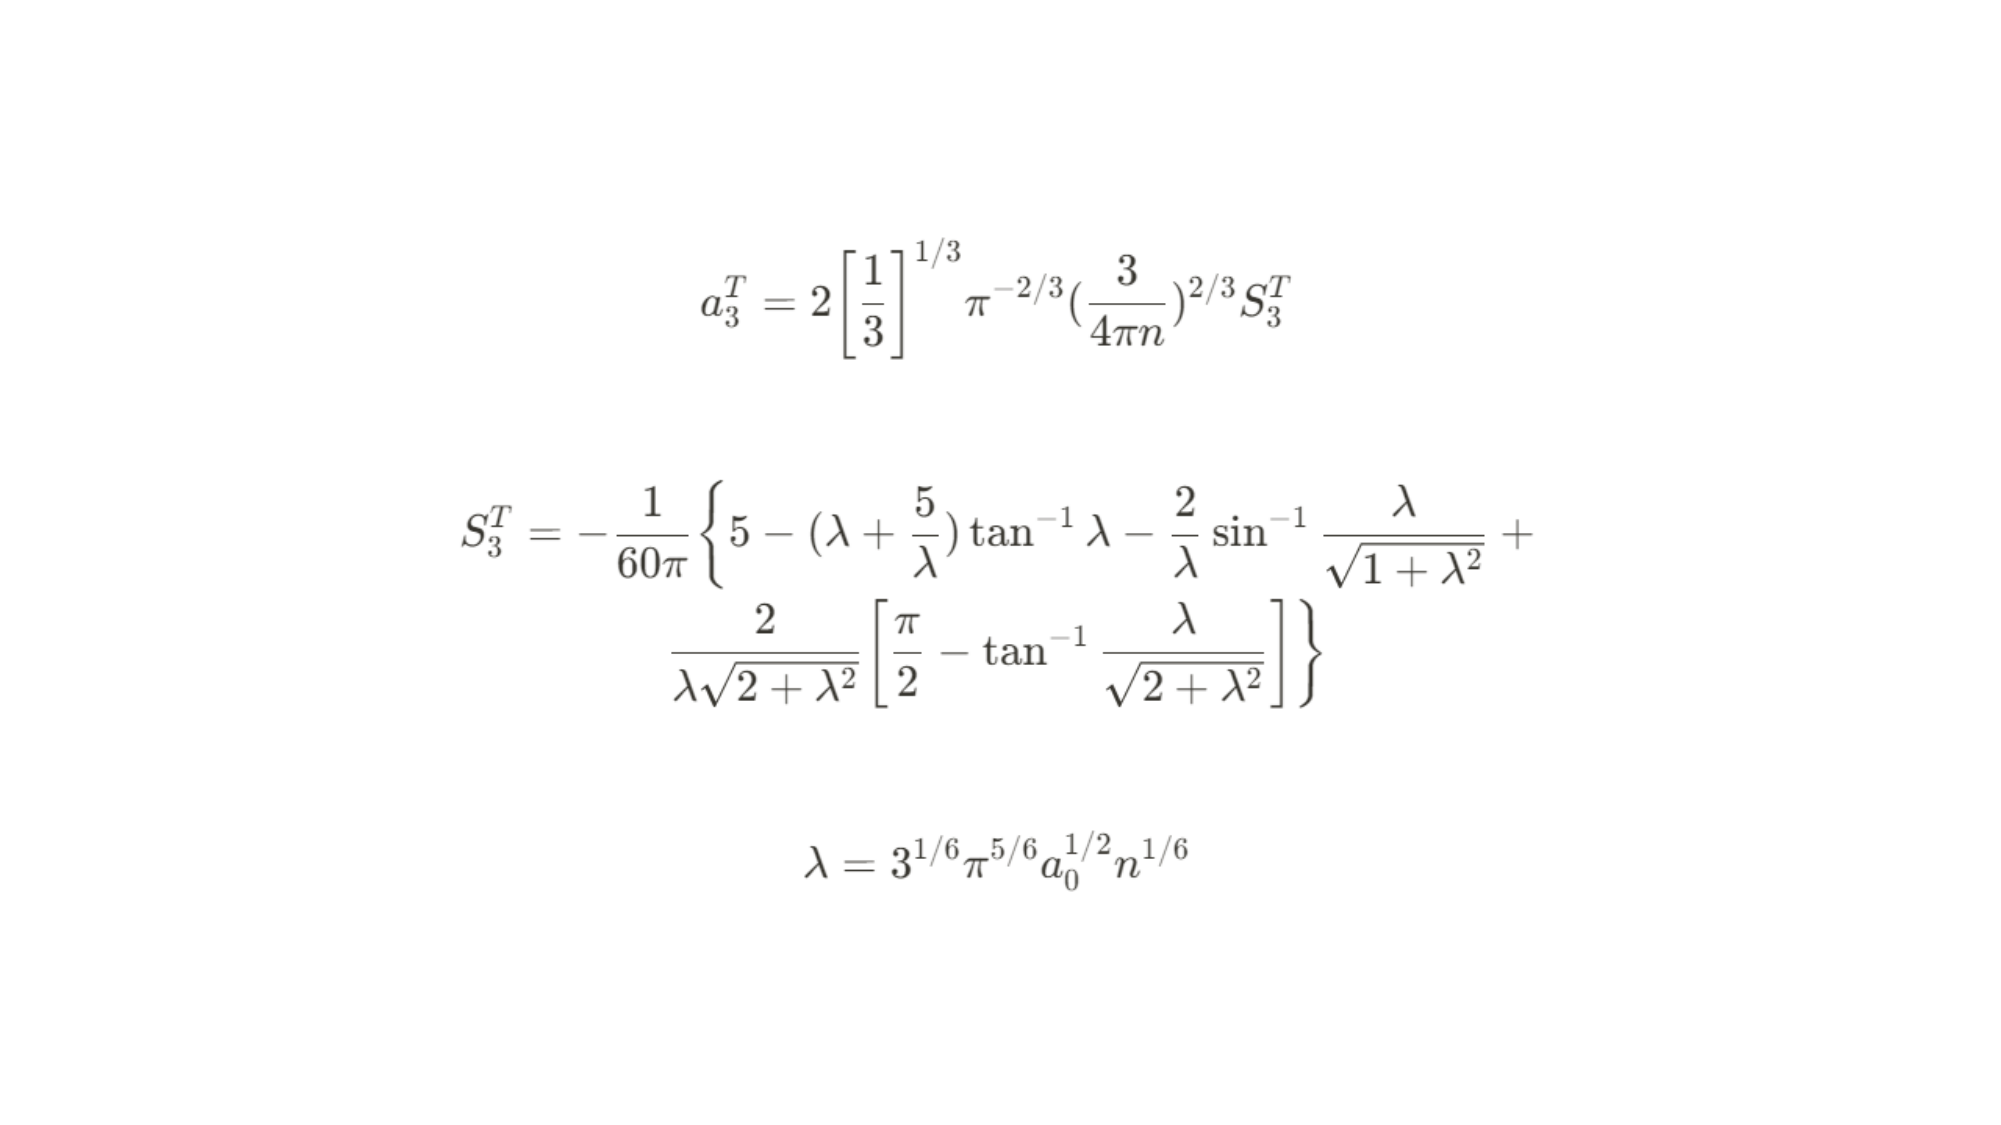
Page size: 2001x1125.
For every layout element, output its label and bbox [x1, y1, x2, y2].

picture [448, 205, 1552, 920]
